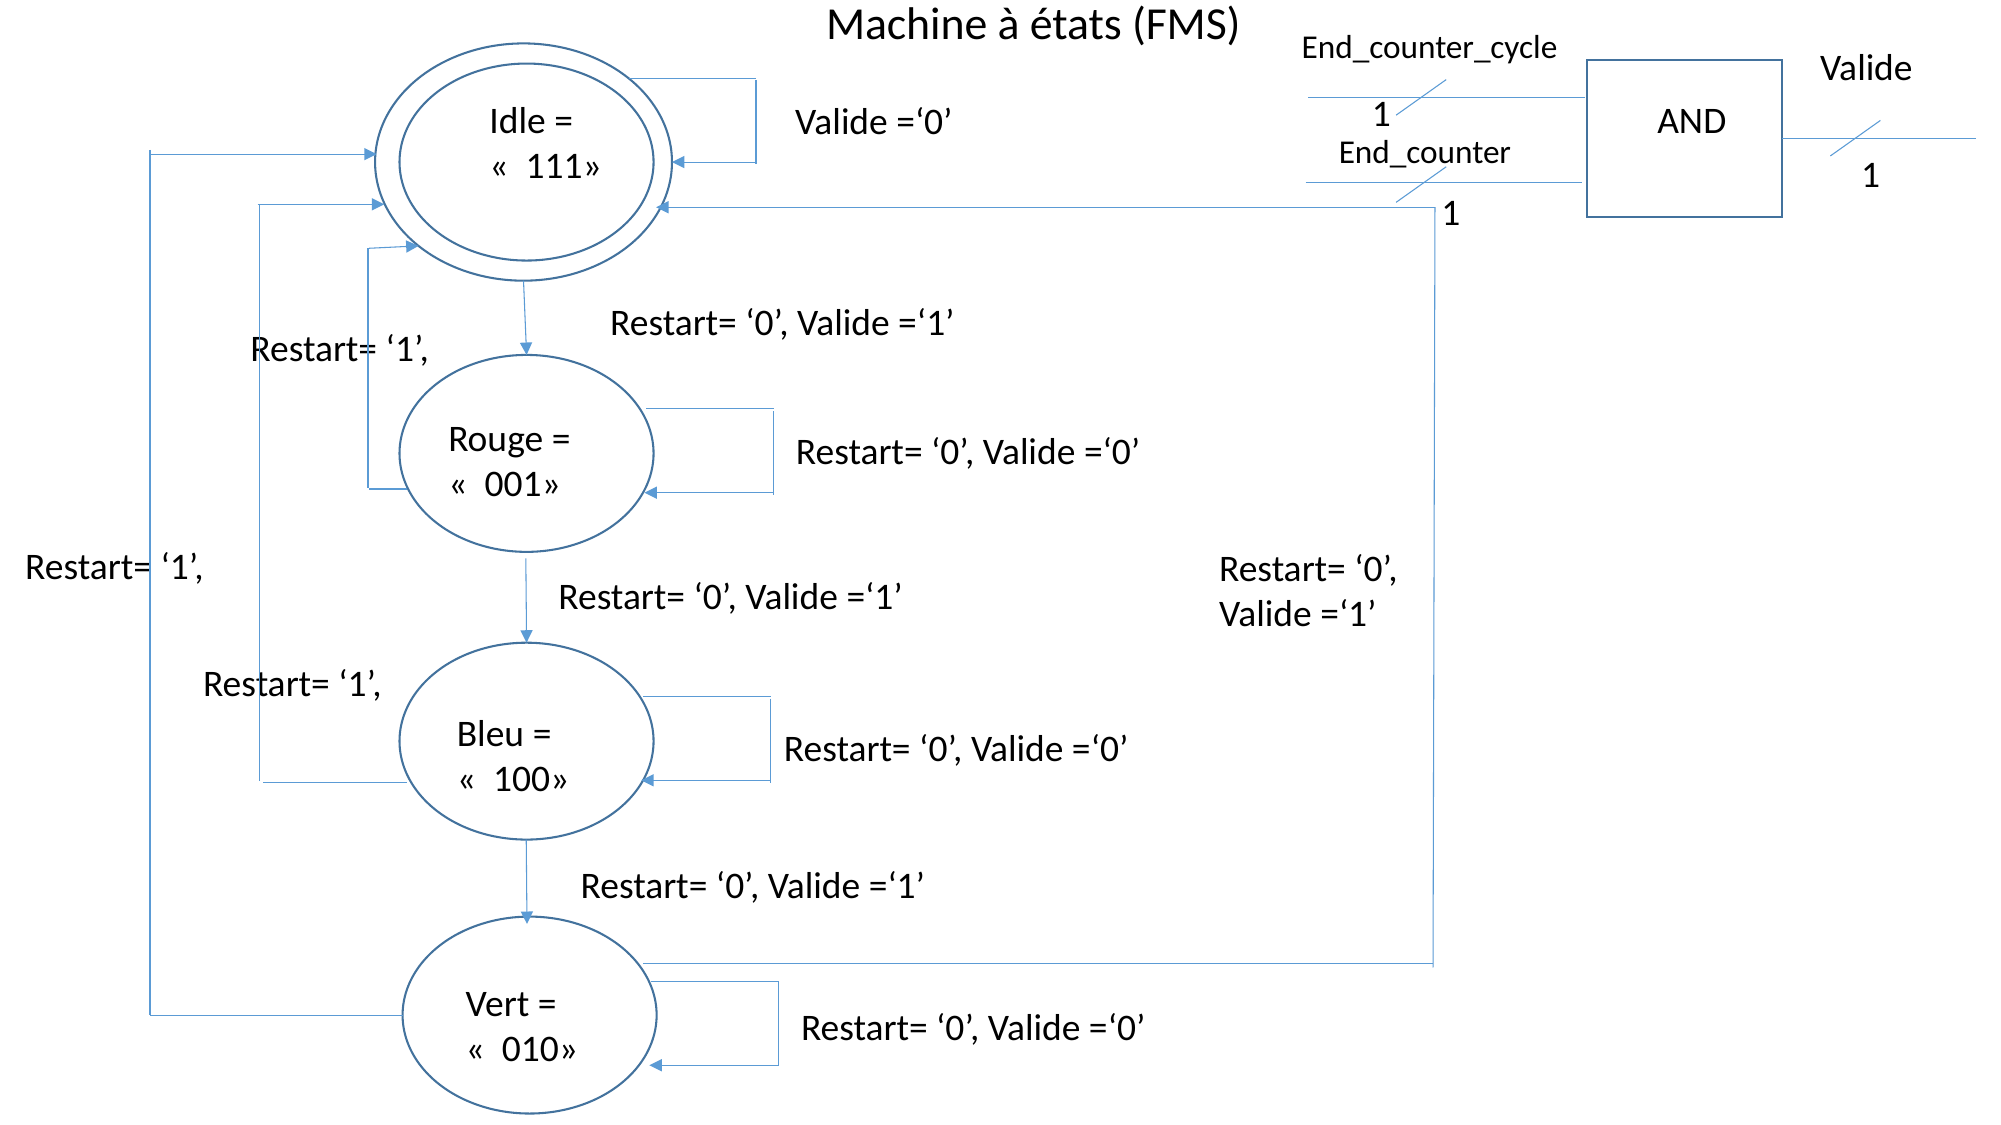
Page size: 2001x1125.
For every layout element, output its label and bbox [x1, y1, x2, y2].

text_box [9, 0, 1435, 1114]
text_box [1286, 17, 1976, 244]
